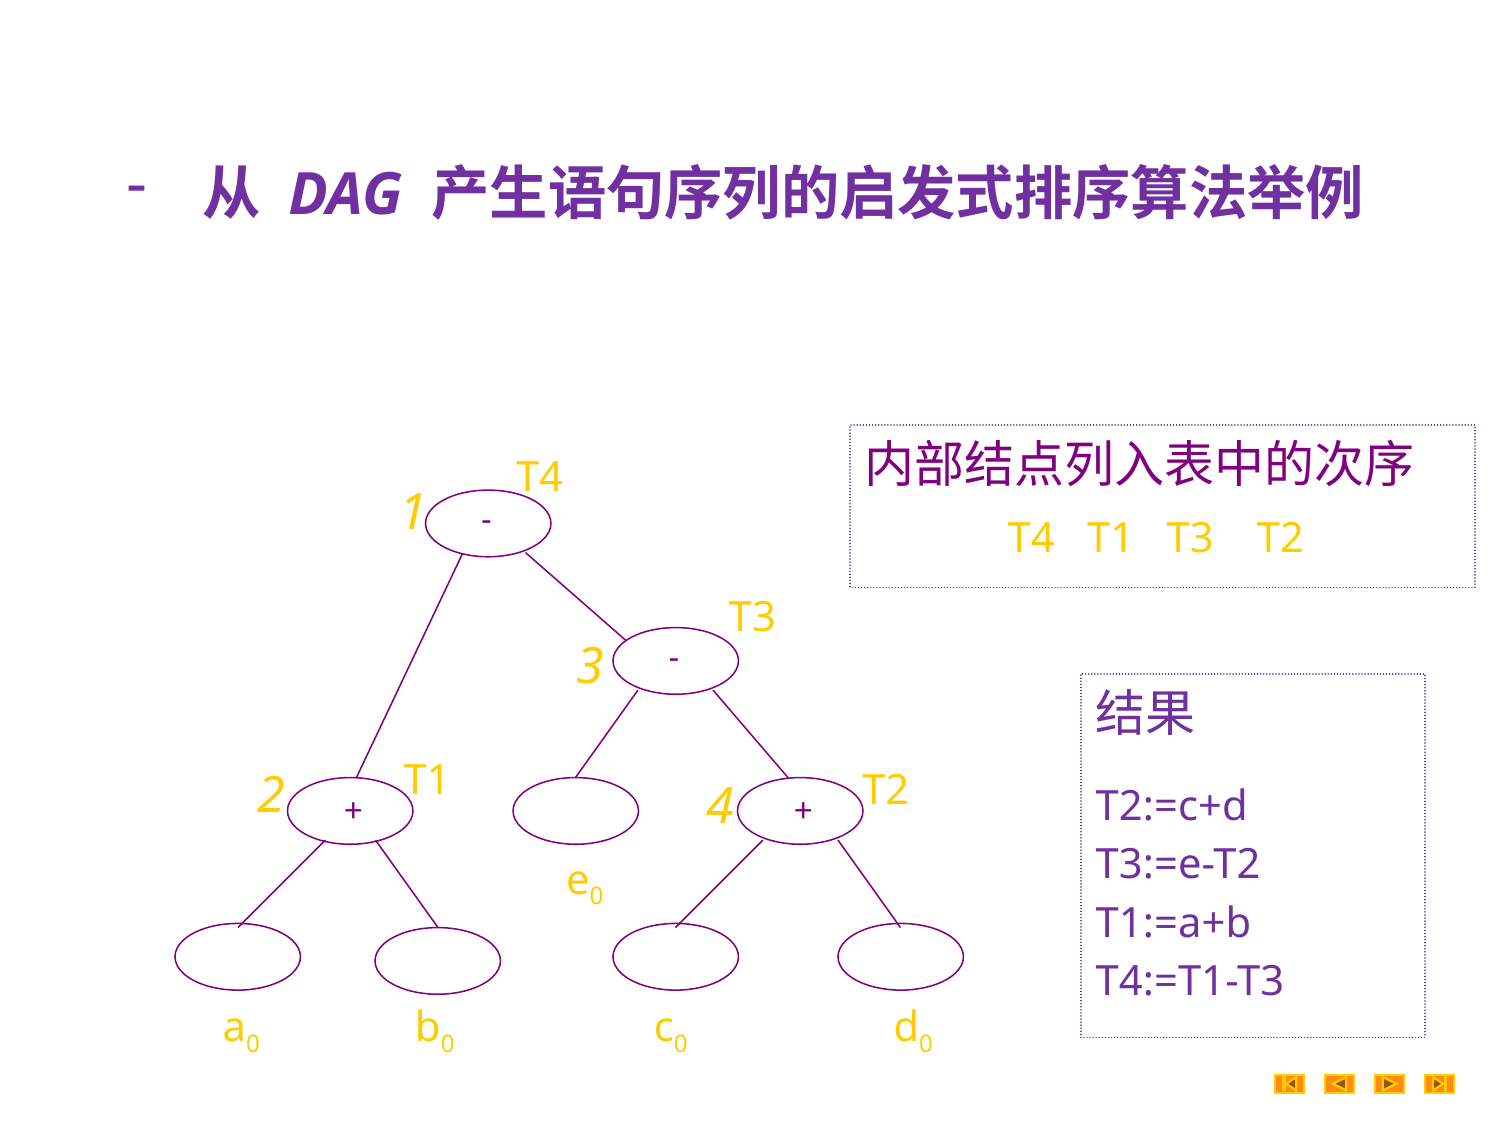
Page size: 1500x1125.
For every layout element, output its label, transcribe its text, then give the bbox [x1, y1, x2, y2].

text_box 1 [384, 479, 443, 540]
text_box + [291, 777, 413, 845]
text_box [1424, 1074, 1455, 1093]
text_box  [433, 490, 551, 557]
text_box [1324, 1074, 1355, 1093]
text_box + [750, 777, 863, 845]
text_box b0 [400, 999, 470, 1057]
text_box [837, 923, 964, 991]
text_box e0 [551, 852, 619, 910]
text_box [1374, 1074, 1405, 1093]
text_box 从 DAG 产生语句序列的启发式排序算法举例 [112, 149, 1450, 234]
text_box T4 [501, 450, 579, 500]
text_box c0 [639, 999, 703, 1057]
text_box d0 [878, 999, 948, 1057]
text_box T2 [847, 762, 925, 813]
text_box [1274, 1074, 1305, 1093]
text_box [375, 927, 501, 995]
text_box [513, 777, 639, 845]
text_box [612, 923, 739, 991]
text_box [174, 923, 301, 991]
text_box 3 [561, 633, 620, 694]
text_box T3 [713, 590, 791, 641]
text_box T1 [388, 752, 466, 803]
text_box 4 [691, 773, 750, 834]
text_box 2 [243, 762, 302, 822]
text_box  [620, 627, 739, 695]
text_box a0 [207, 999, 275, 1057]
text_box 结果 T2:=c+d T3:=e-T2 T1:=a+b T4:=T1-T3 [1080, 673, 1425, 1038]
text_box 内部结点列入表中的次序 T4 T1 T3 T2 [849, 424, 1475, 588]
